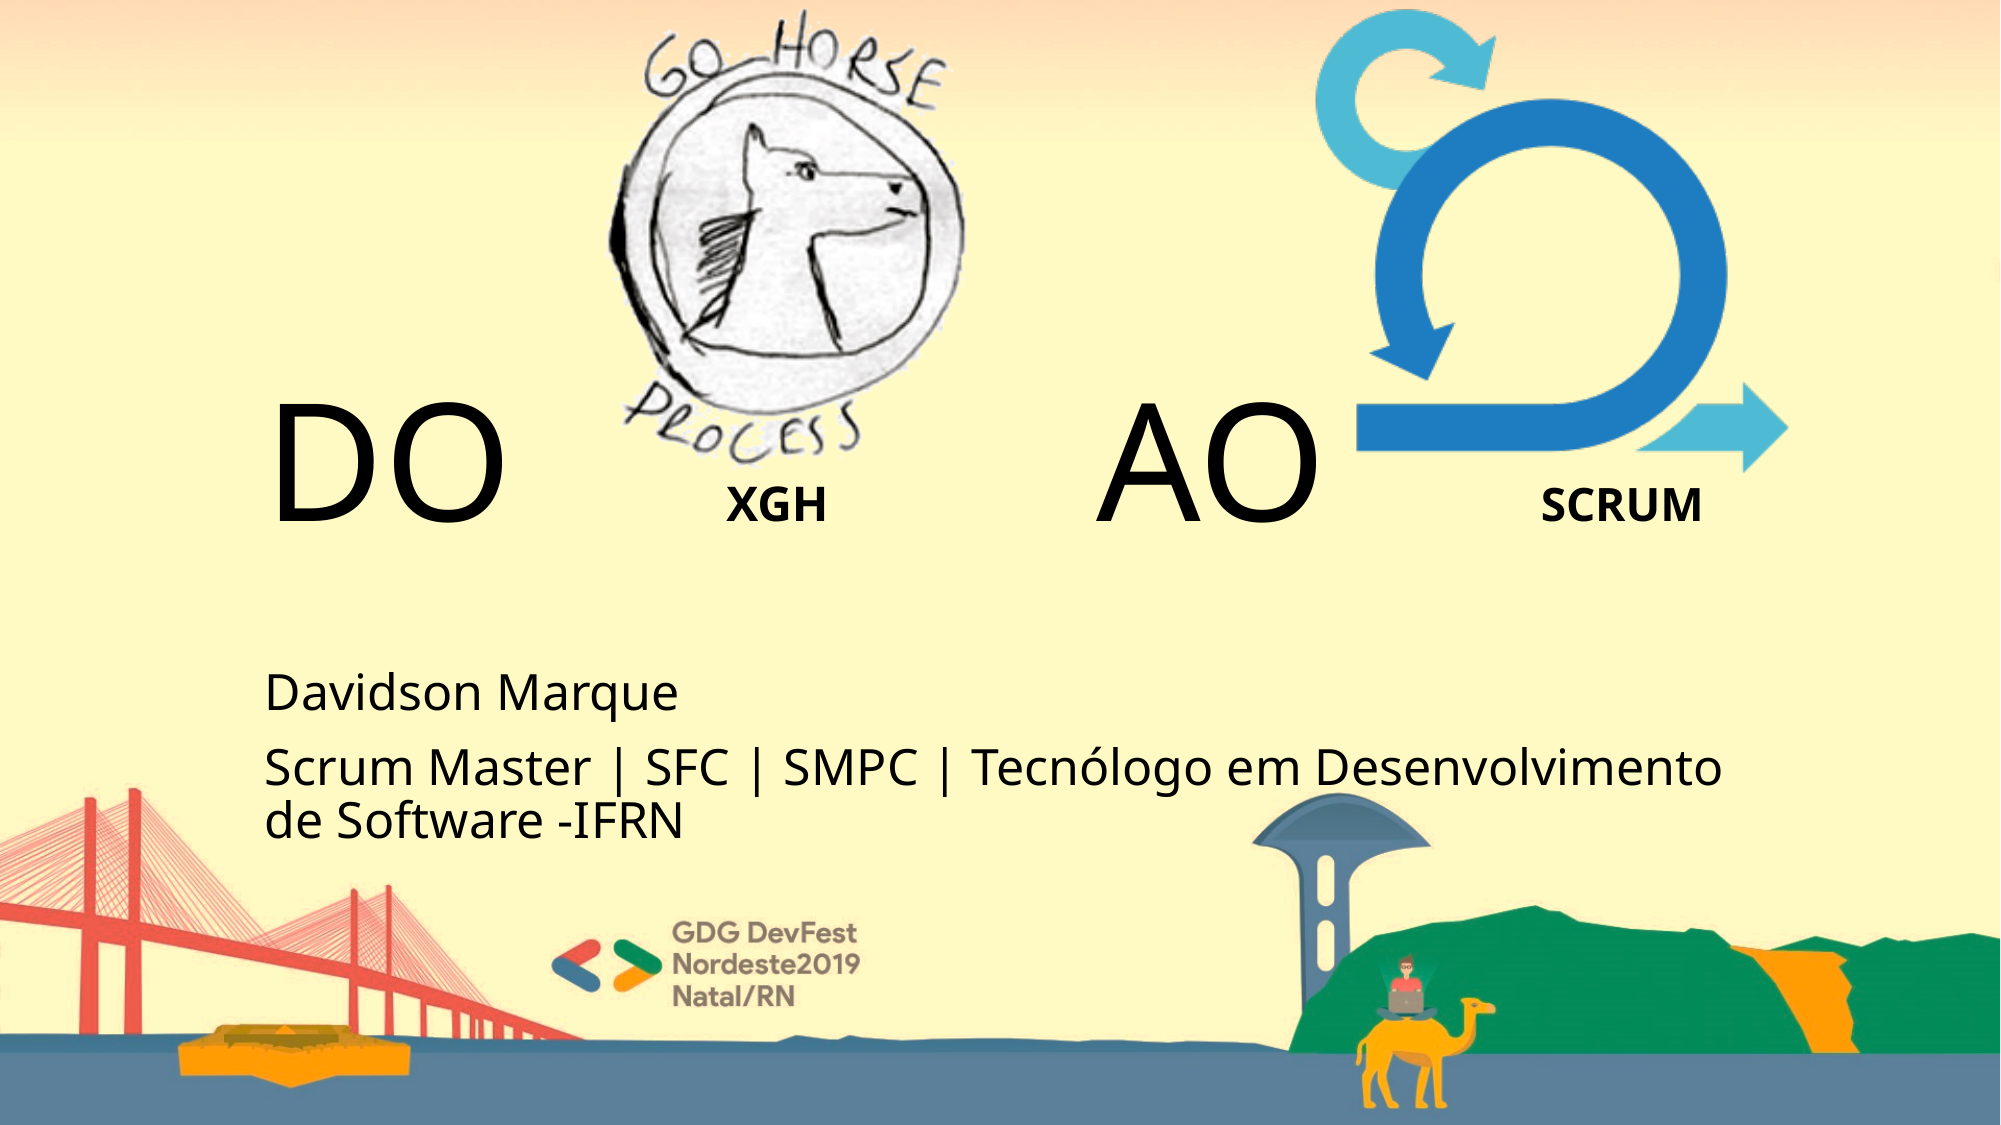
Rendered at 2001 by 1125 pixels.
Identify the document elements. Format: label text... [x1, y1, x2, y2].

title DO XGH AO SCRUM [249, 357, 1152, 565]
picture [0, 0, 2001, 1125]
subtitle Davidson Marque Scrum Master | SFC | SMPC | Tecnólogo em Desenvolvimento de Software -IFRN [249, 659, 1750, 932]
